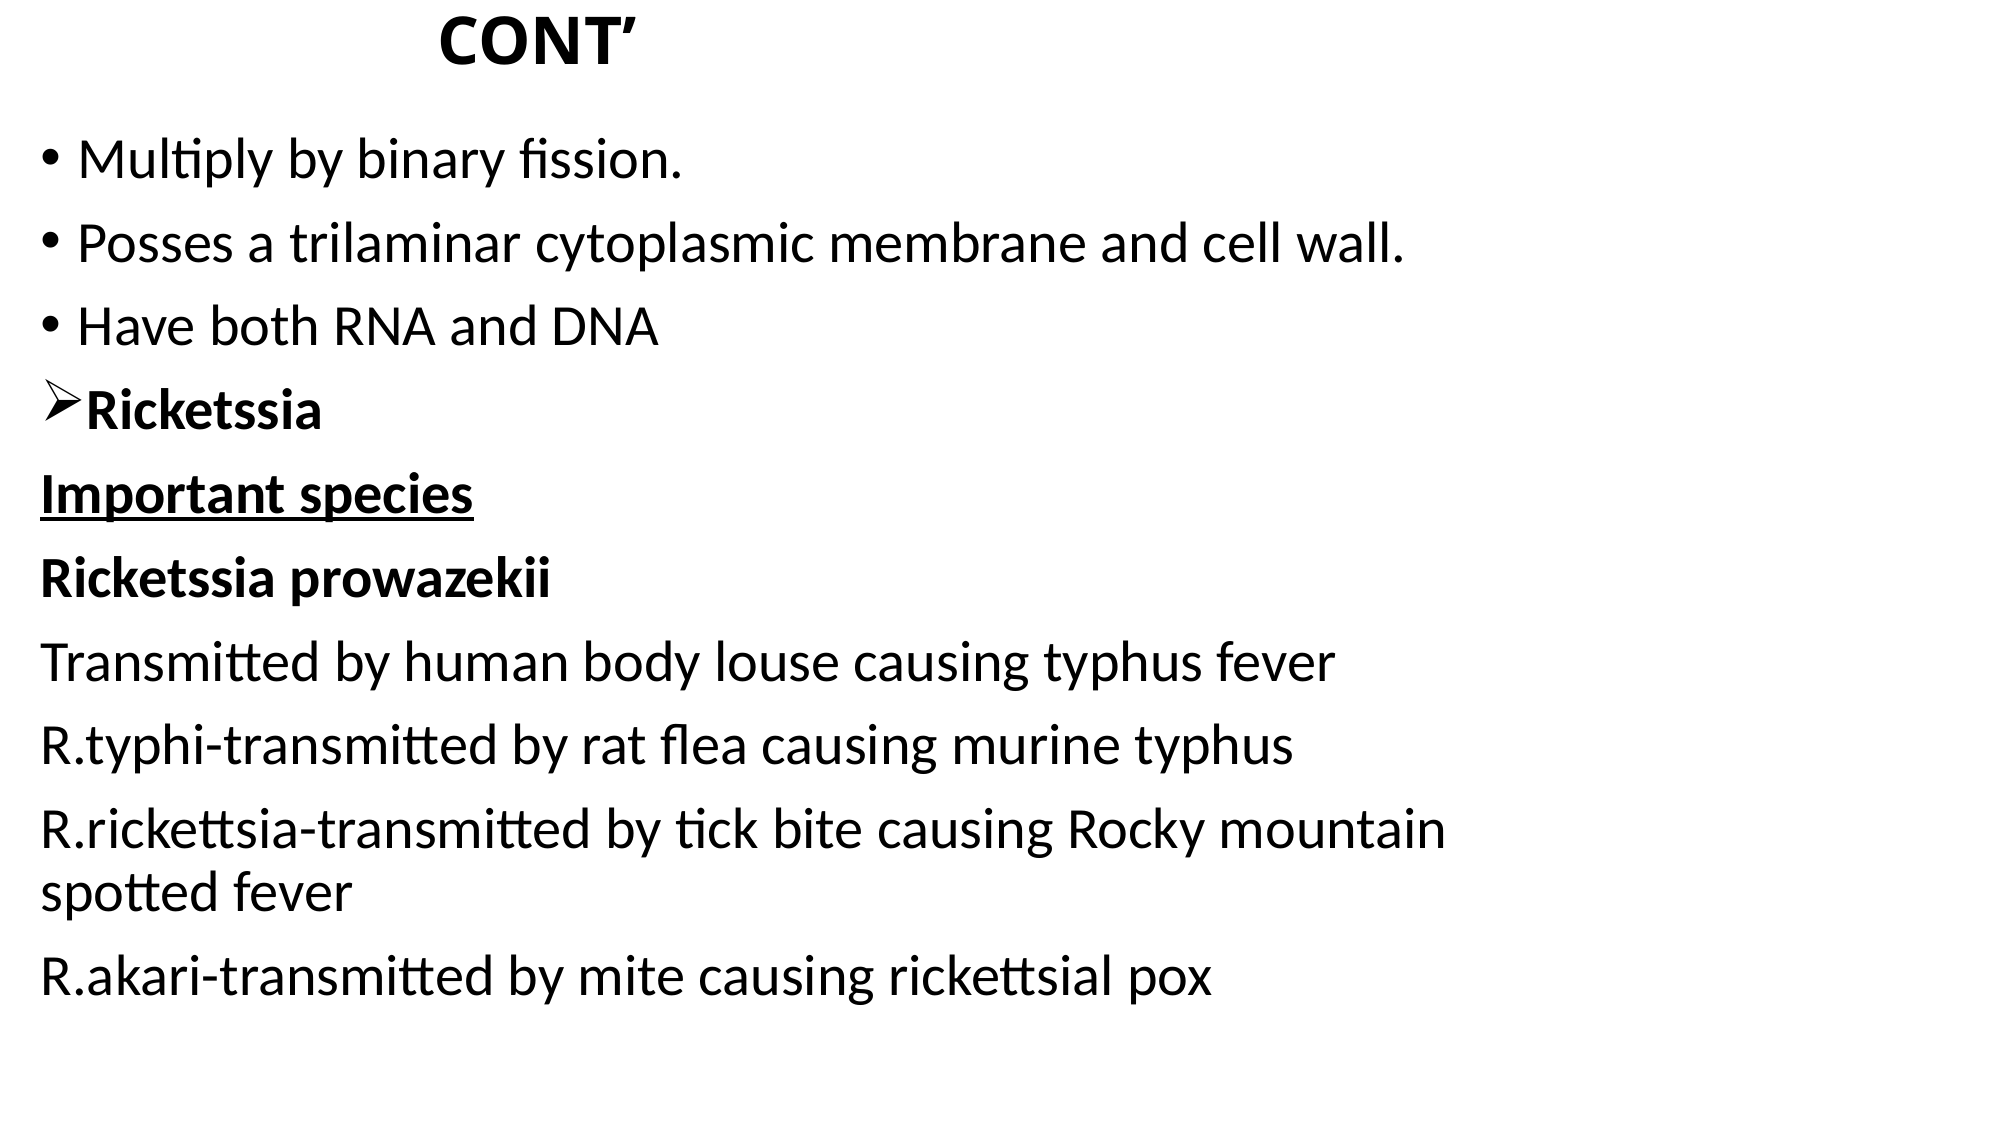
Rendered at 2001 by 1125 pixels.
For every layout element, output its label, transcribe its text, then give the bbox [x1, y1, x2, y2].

title CONT’ [422, 0, 1184, 87]
list Multiply by binary fission. Posses a trilaminar cytoplasmic membrane and cell wall. Have both RNA and DNA Ricketssia Important species Ricketssia prowazekii Transmitted by human body louse causing typhus fever R.typhi-transmitted by rat flea causing murine typhus R.rickettsia-transmitted by tick bite causing Rocky mountain spotted fever R.akari-transmitted by mite causing rickettsial pox [25, 120, 1602, 1101]
